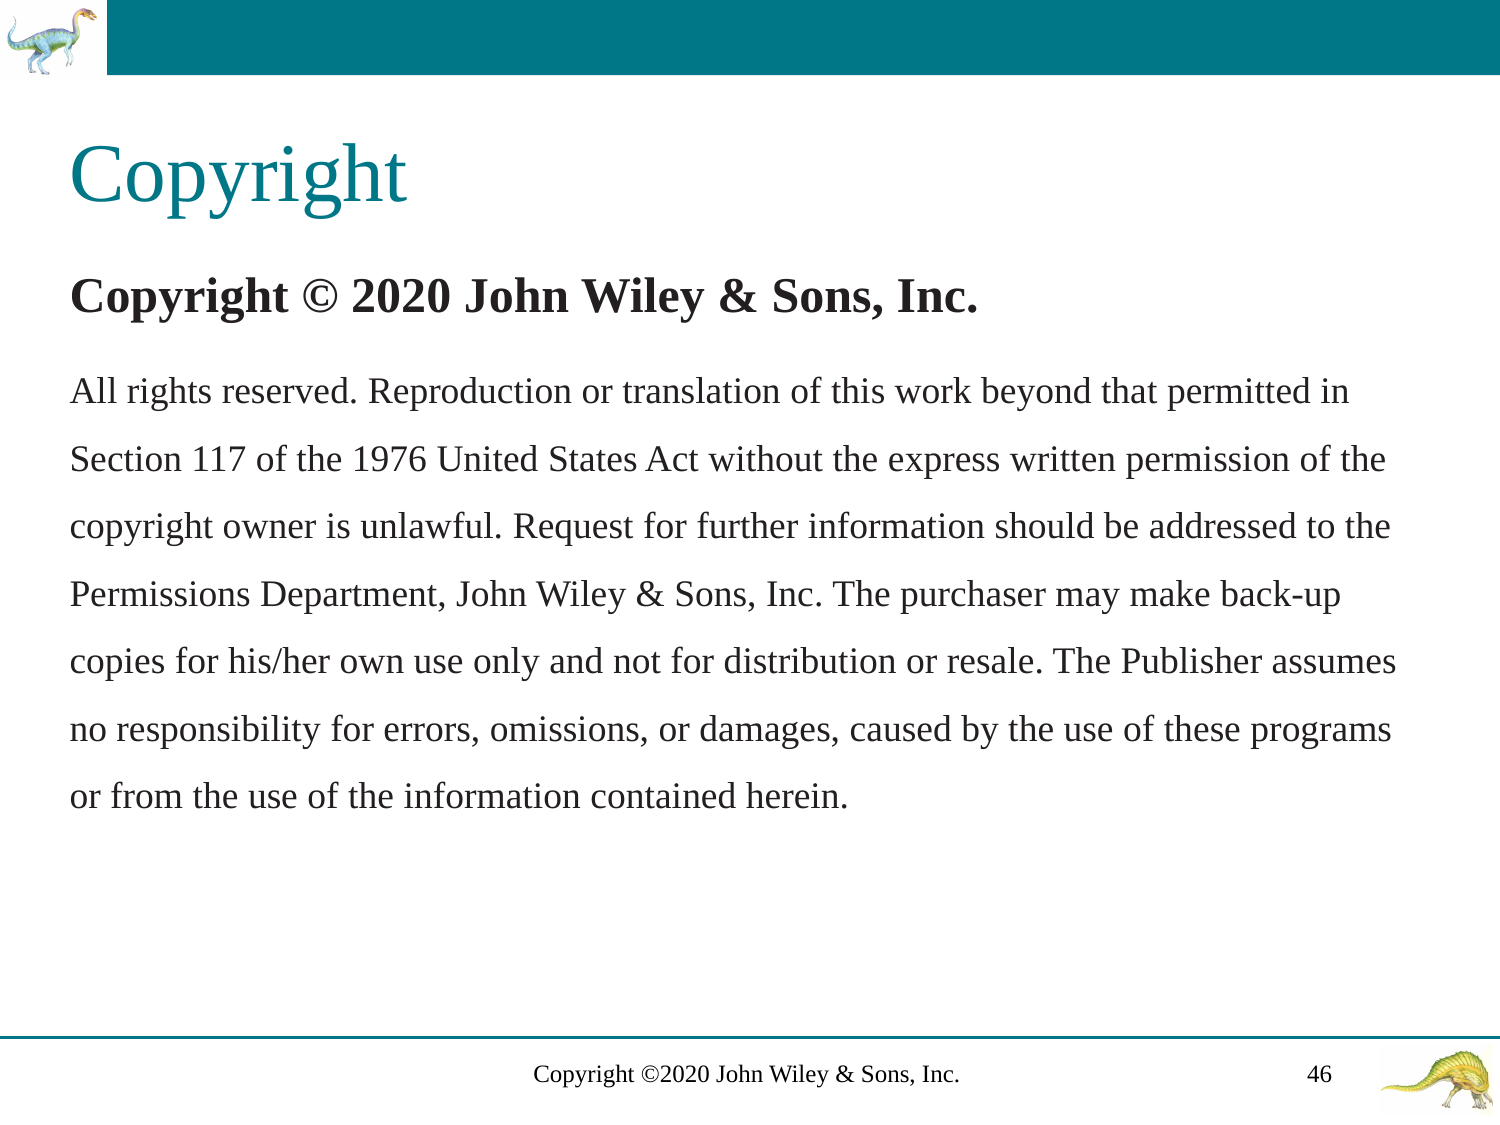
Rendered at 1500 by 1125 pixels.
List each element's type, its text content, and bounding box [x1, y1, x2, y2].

slide_number 46 [1083, 1042, 1348, 1103]
list Copyright © 2020 John Wiley & Sons, Inc. All rights reserved. Reproduction or translation of this work beyond that permitted in Section 117 of the 1976 United States Act without the express written permission of the copyright owner is unlawful. Request for further information should be addressed to the Permissions Department, John Wiley & Sons, Inc. The purchaser may make back-up copies for his/her own use only and not for distribution or resale. The Publisher assumes no responsibility for errors, omissions, or damages, caused by the use of these programs or from the use of the information contained herein. [54, 261, 1444, 1018]
picture [0, 0, 107, 82]
title Copyright [54, 122, 1445, 237]
footer Copyright ©2020 John Wiley & Sons, Inc. [496, 1042, 1004, 1103]
picture [1379, 1044, 1493, 1115]
